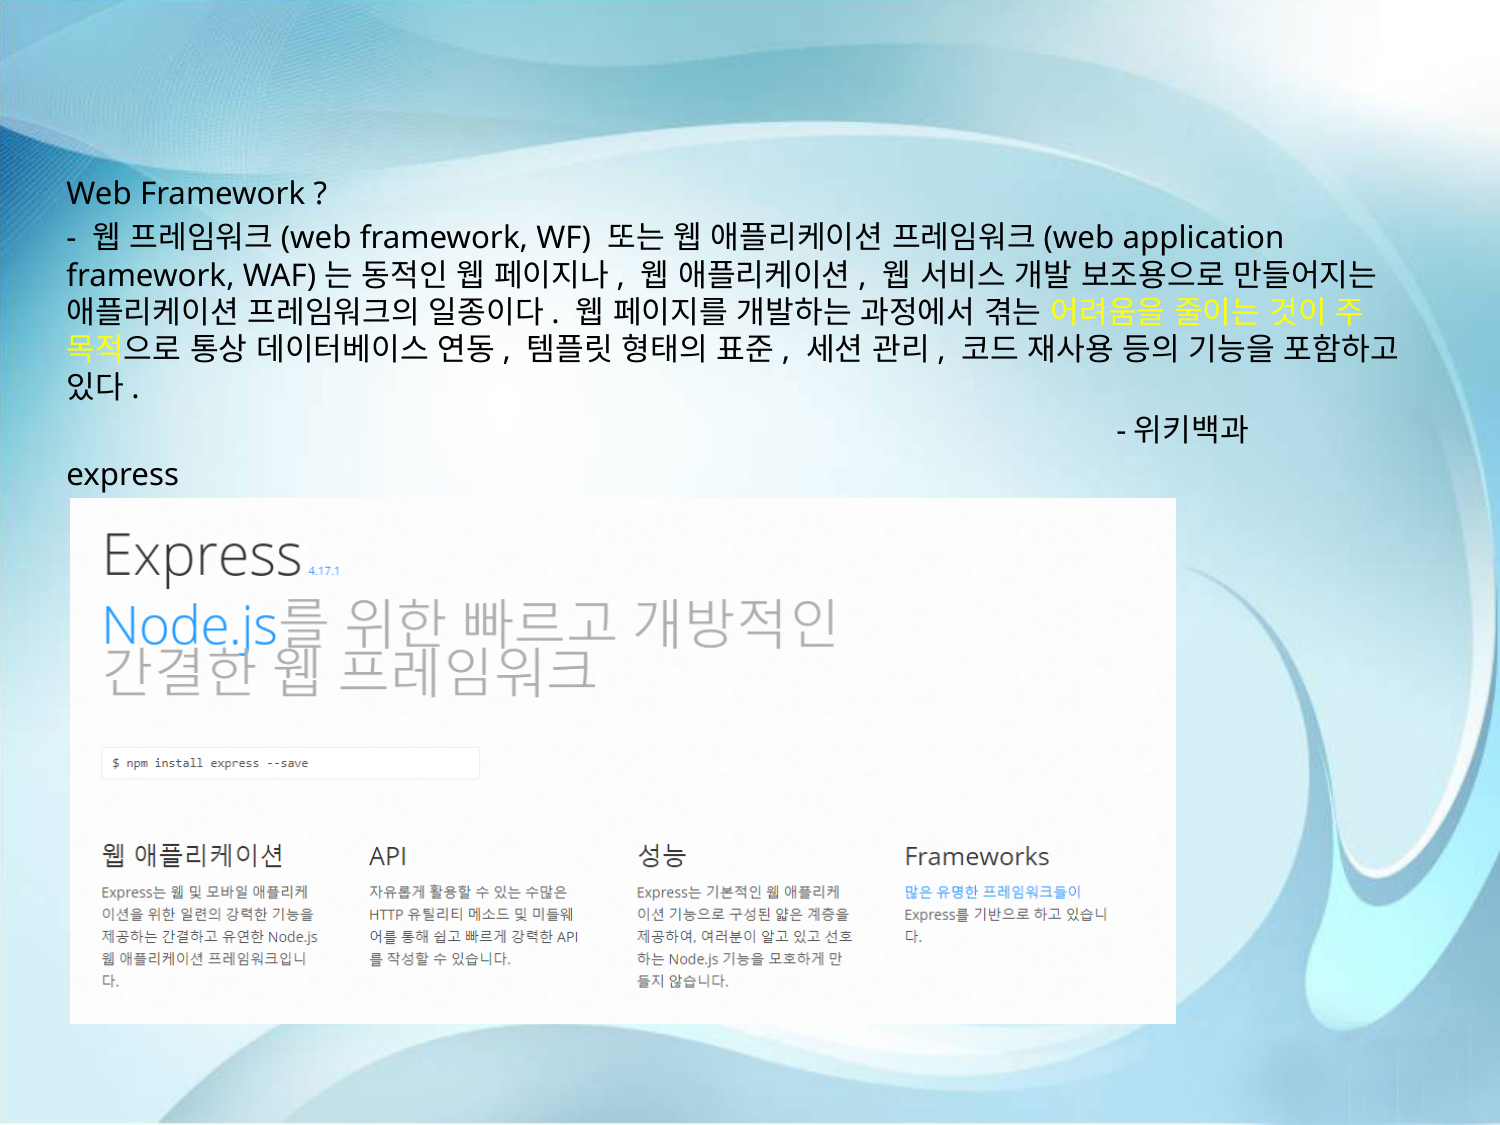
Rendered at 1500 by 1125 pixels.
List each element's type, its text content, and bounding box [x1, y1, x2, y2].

list Web Framework ? - 웹 프레임워크(web framework, WF) 또는 웹 애플리케이션 프레임워크(web application framework, WAF)는 동적인 웹 페이지나, 웹 애플리케이션, 웹 서비스 개발 보조용으로 만들어지는 애플리케이션 프레임워크의 일종이다. 웹 페이지를 개발하는 과정에서 겪는 어려움을 줄이는 것이 주 목적으로 통상 데이터베이스 연동, 템플릿 형태의 표준, 세션 관리, 코드 재사용 등의 기능을 포함하고 있다. -위키백과 express [51, 166, 1467, 1030]
picture [0, 0, 1500, 1125]
